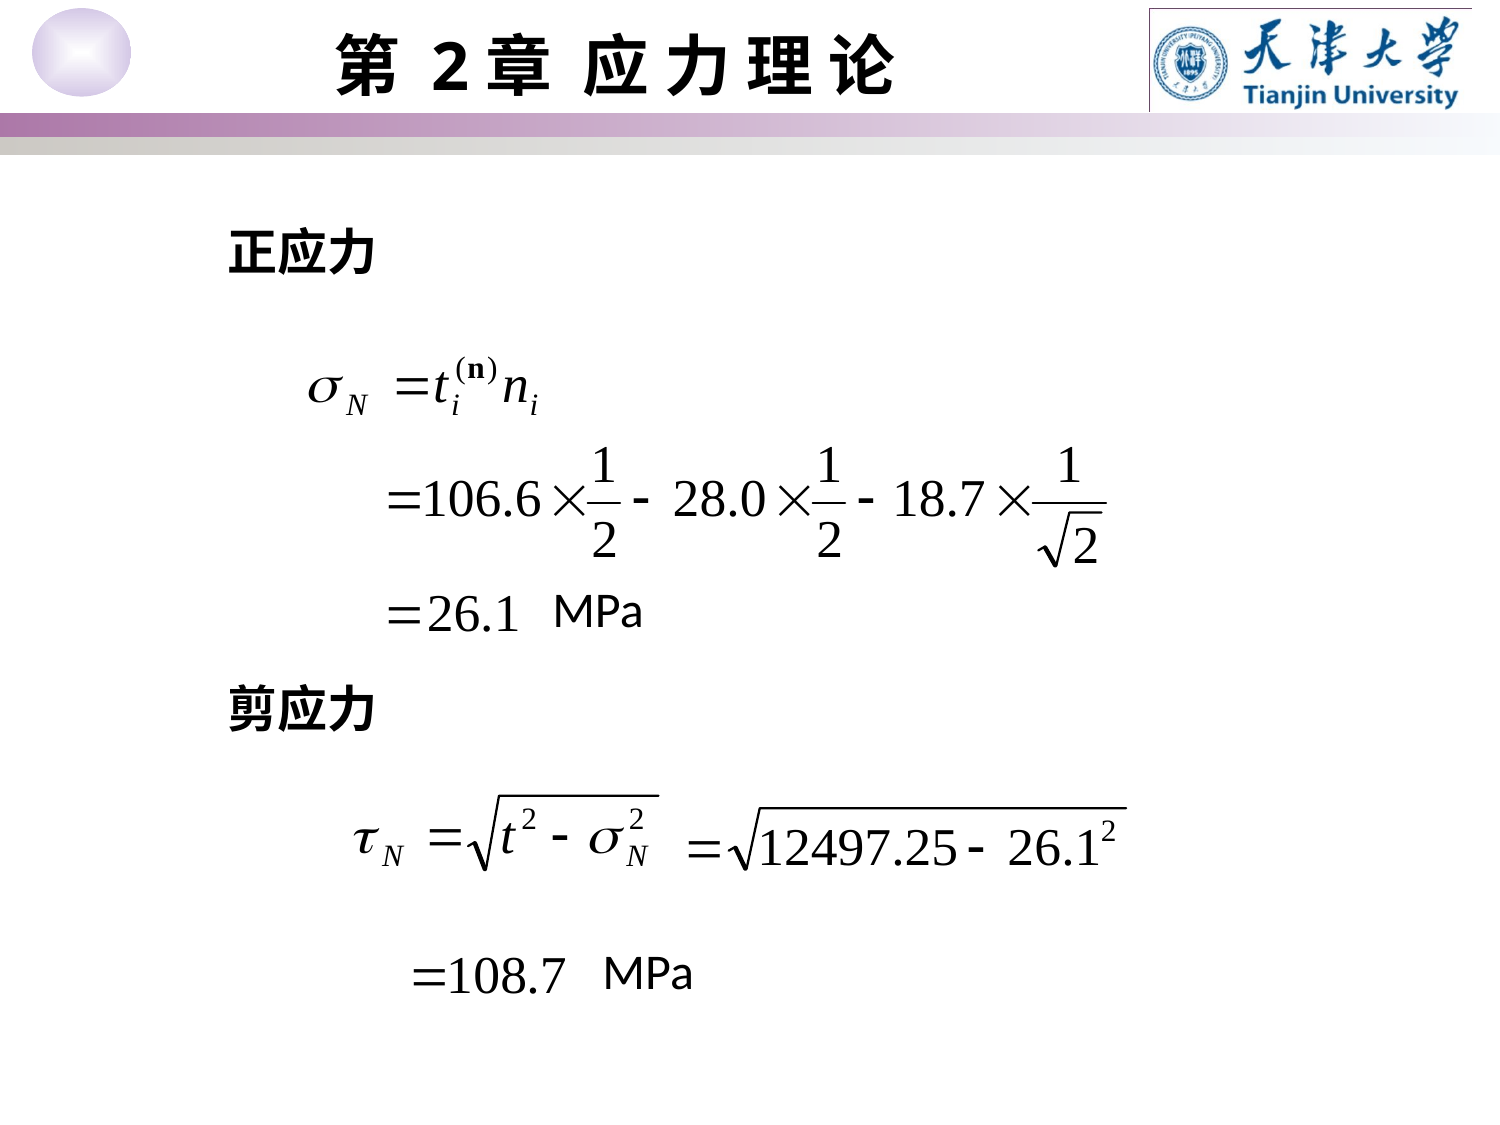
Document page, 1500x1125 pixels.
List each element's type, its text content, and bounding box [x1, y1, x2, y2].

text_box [348, 782, 671, 884]
text_box MPa [537, 579, 688, 645]
text_box MPa [587, 932, 763, 1007]
text_box 正应力 [62, 219, 1413, 345]
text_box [375, 582, 527, 645]
text_box 剪应力 [62, 669, 1413, 795]
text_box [400, 944, 575, 1007]
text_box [675, 794, 1135, 884]
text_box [300, 344, 551, 429]
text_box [375, 432, 1117, 579]
picture [1149, 8, 1472, 112]
